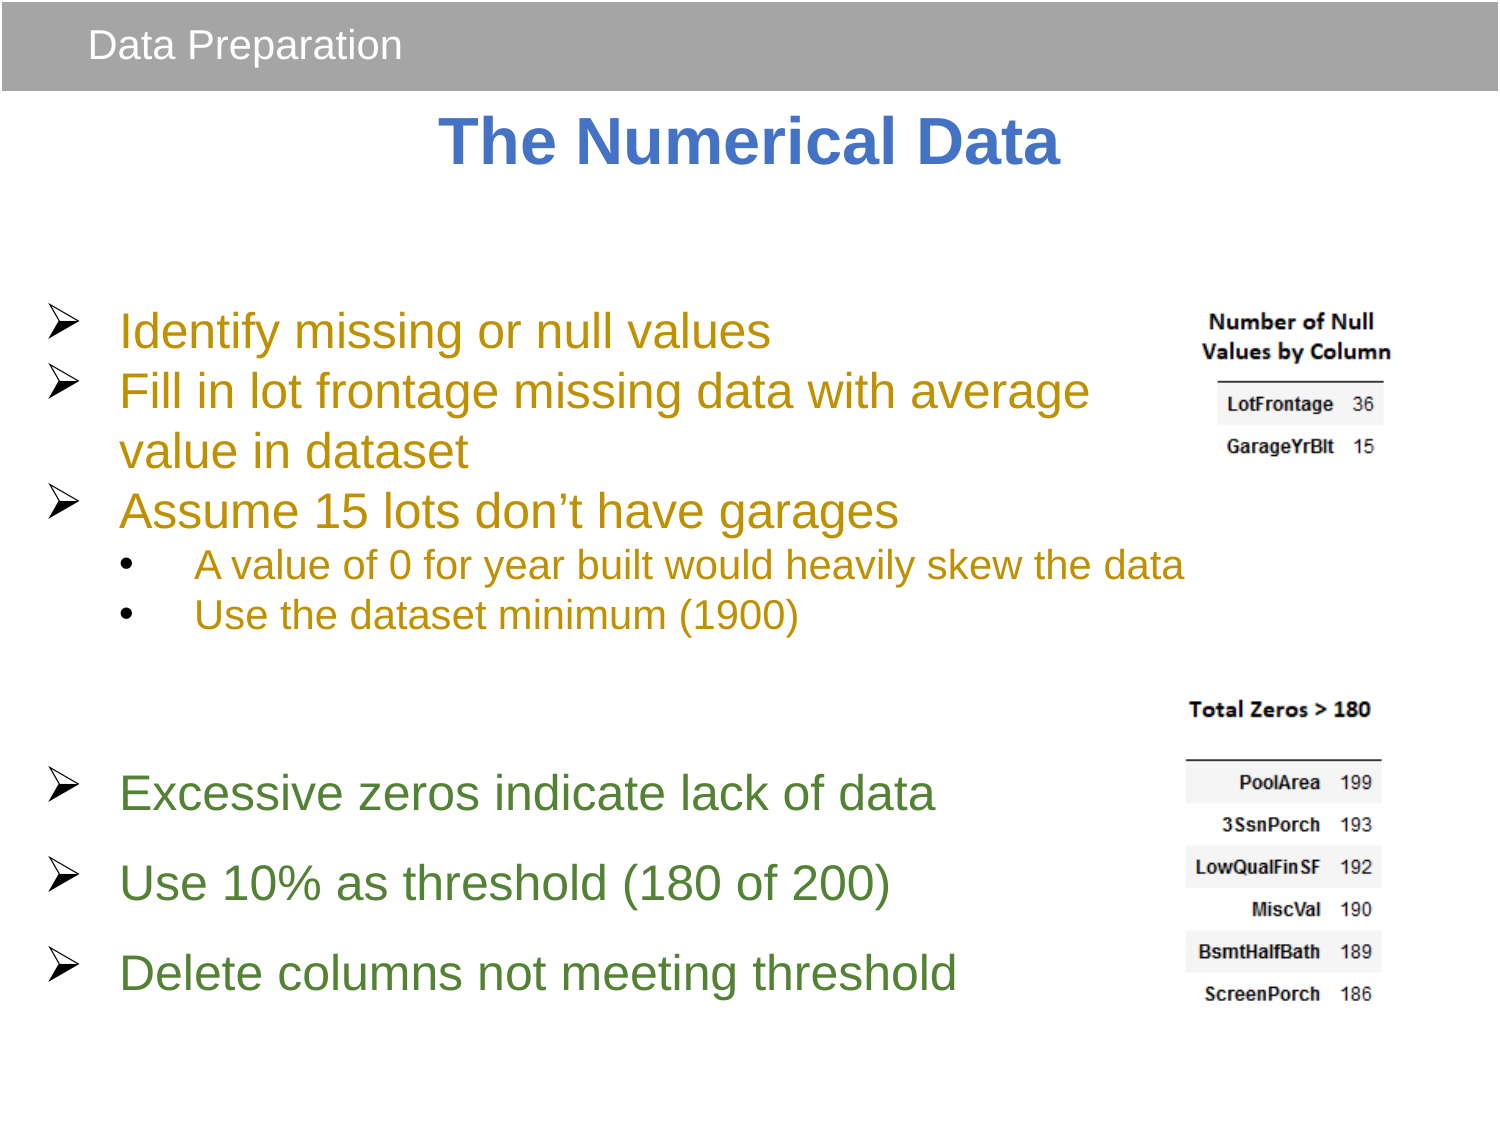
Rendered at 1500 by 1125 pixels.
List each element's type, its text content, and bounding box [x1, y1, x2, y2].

picture [1169, 681, 1408, 1023]
text_box The Numerical Data [0, 90, 1500, 186]
list Identify missing or null values Fill in lot frontage missing data with average value in dataset Assume 15 lots don’t have garages A value of 0 for year built would heavily skew the data Use the dataset minimum (1900) [36, 260, 1194, 723]
picture [1109, 255, 1467, 585]
text_box Excessive zeros indicate lack of data Use 10% as threshold (180 of 200) Delete columns not meeting threshold [36, 722, 1141, 982]
title Data Preparation [79, 2, 1231, 90]
